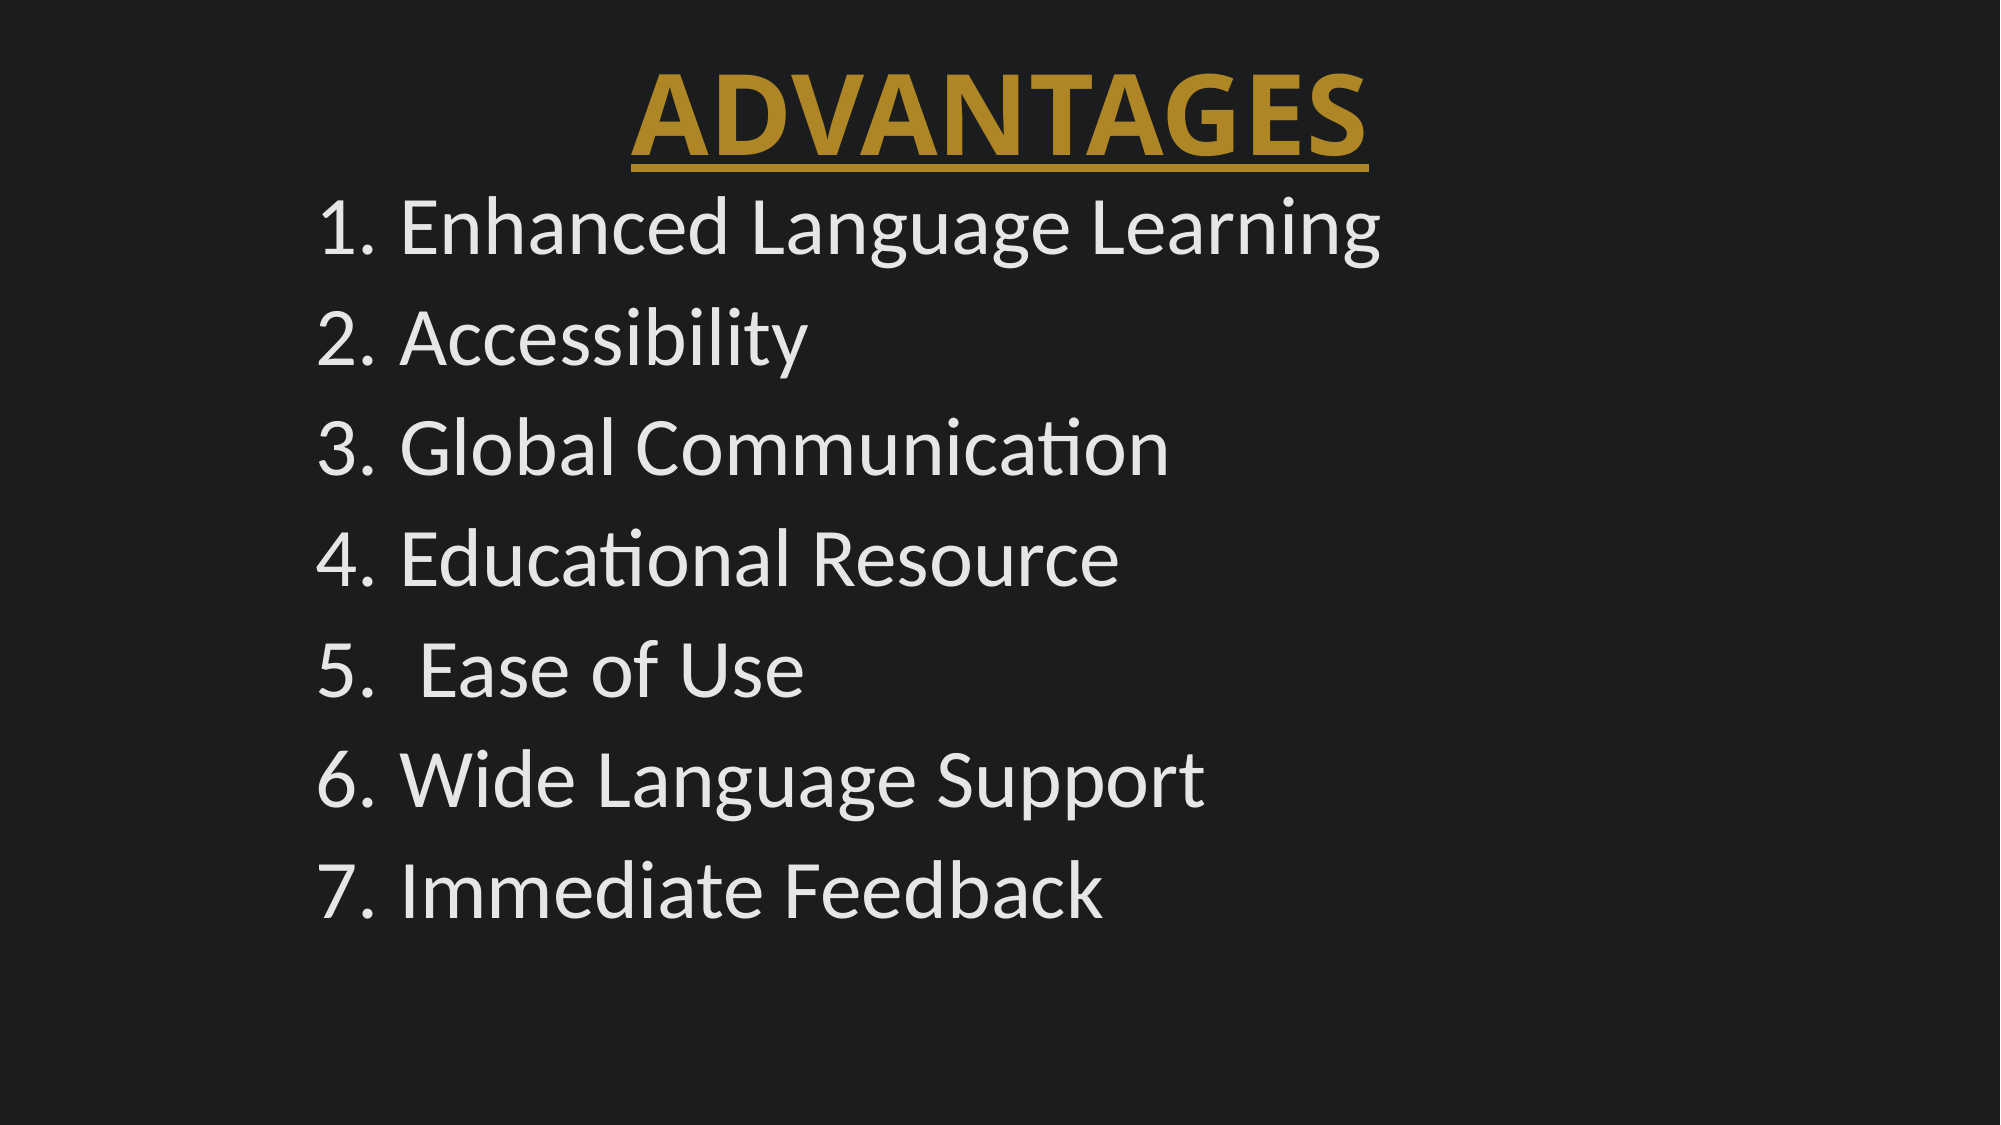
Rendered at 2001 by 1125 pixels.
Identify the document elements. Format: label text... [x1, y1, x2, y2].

title ADVANTAGES [362, 50, 1638, 174]
subtitle Enhanced Language Learning Accessibility Global Communication Educational Resource Ease of Use Wide Language Support Immediate Feedback [300, 174, 1713, 1075]
text_box [816, 532, 848, 593]
